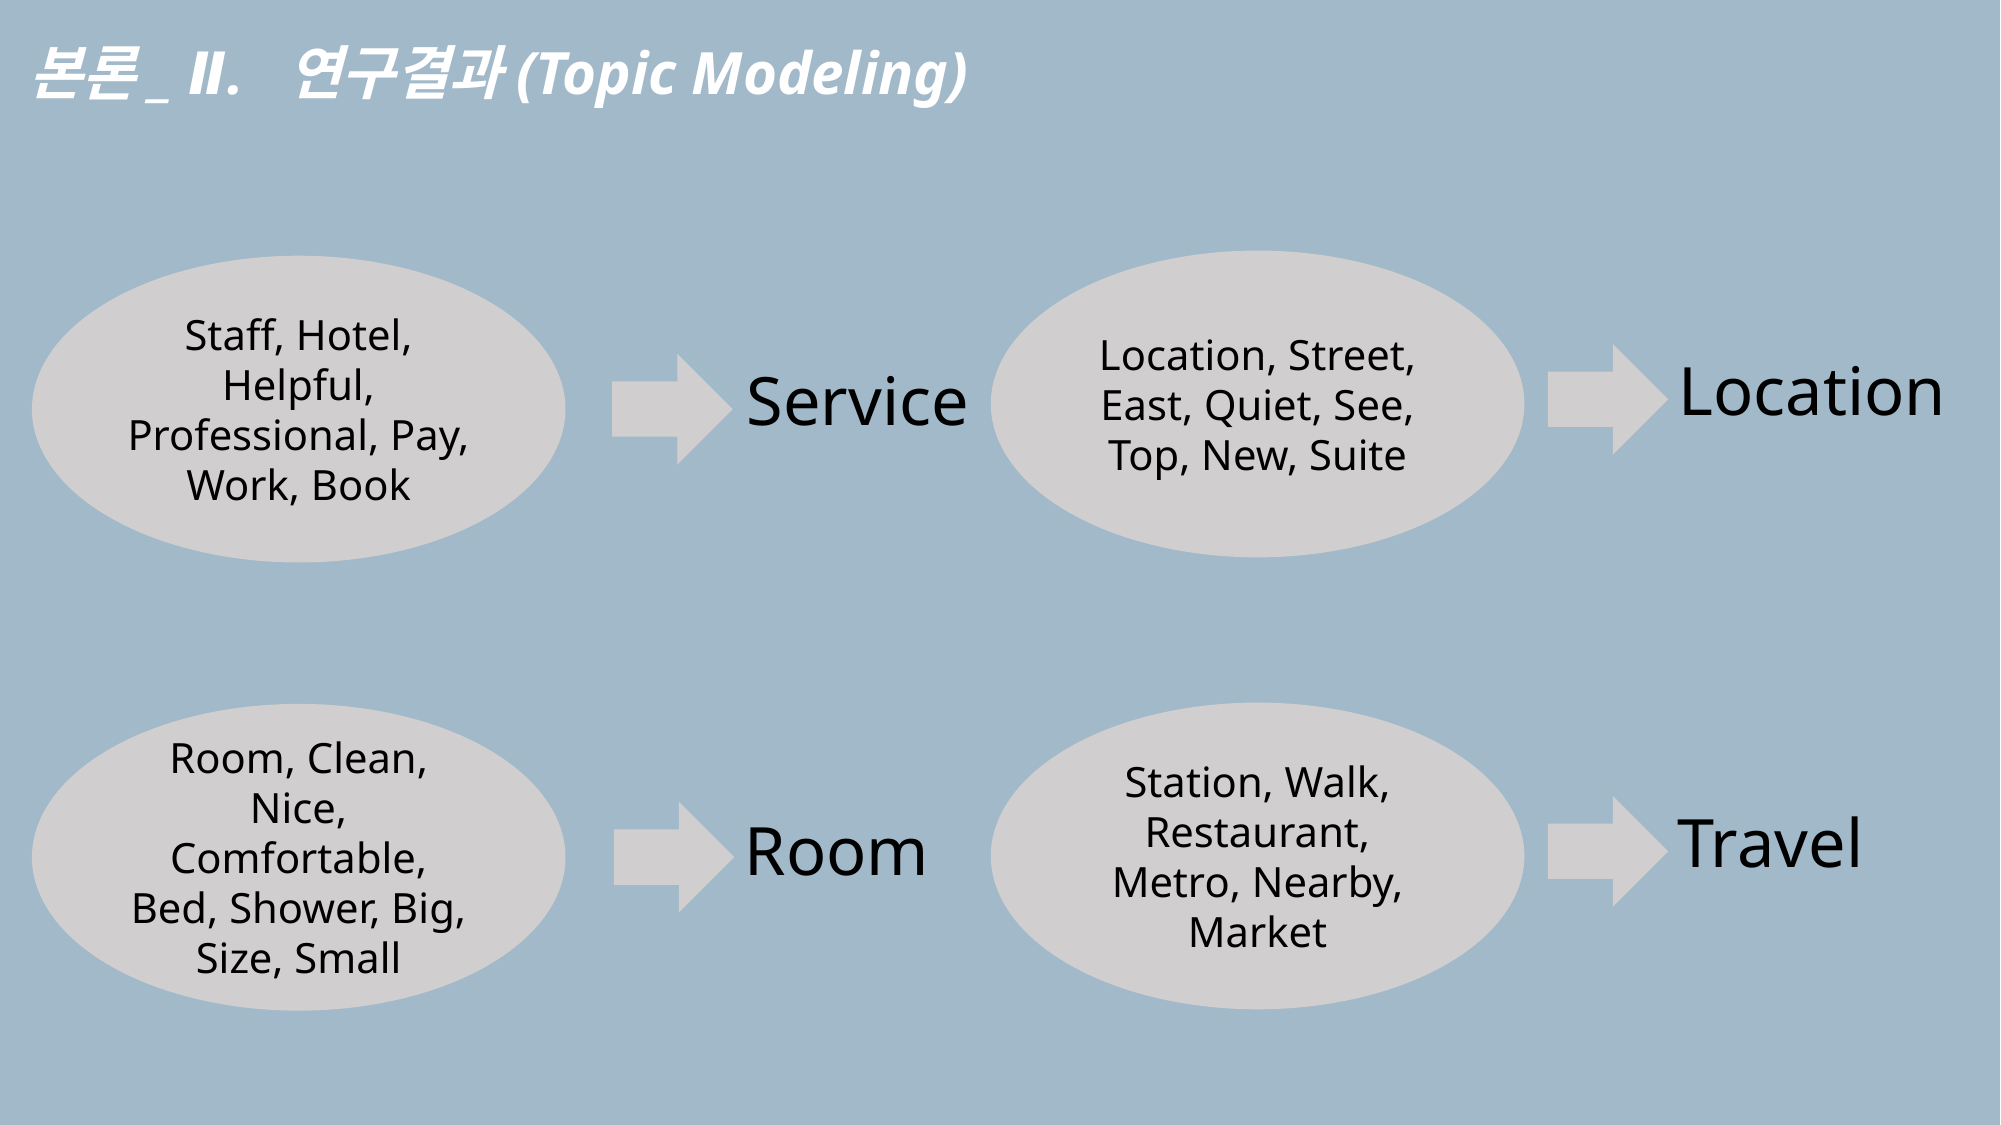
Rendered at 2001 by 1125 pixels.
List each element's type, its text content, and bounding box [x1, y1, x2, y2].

text_box [1546, 793, 1662, 910]
text_box Location [1663, 341, 1962, 436]
text_box Travel [1662, 793, 1879, 888]
text_box [611, 351, 731, 467]
text_box Location, Street, East, Quiet, See, Top, New, Suite [989, 249, 1526, 559]
text_box Staff, Hotel, Helpful, Professional, Pay, Work, Book [30, 254, 567, 564]
text_box Room [729, 801, 945, 897]
text_box [612, 799, 729, 916]
text_box Service [731, 350, 985, 446]
text_box [1546, 341, 1663, 458]
text_box 본론_ Ⅱ. 연구결과(Topic Modeling) [14, 28, 1131, 114]
text_box Room, Clean, Nice, Comfortable, Bed, Shower, Big, Size, Small [30, 702, 567, 1012]
text_box Station, Walk, Restaurant, Metro, Nearby, Market [989, 701, 1526, 1011]
